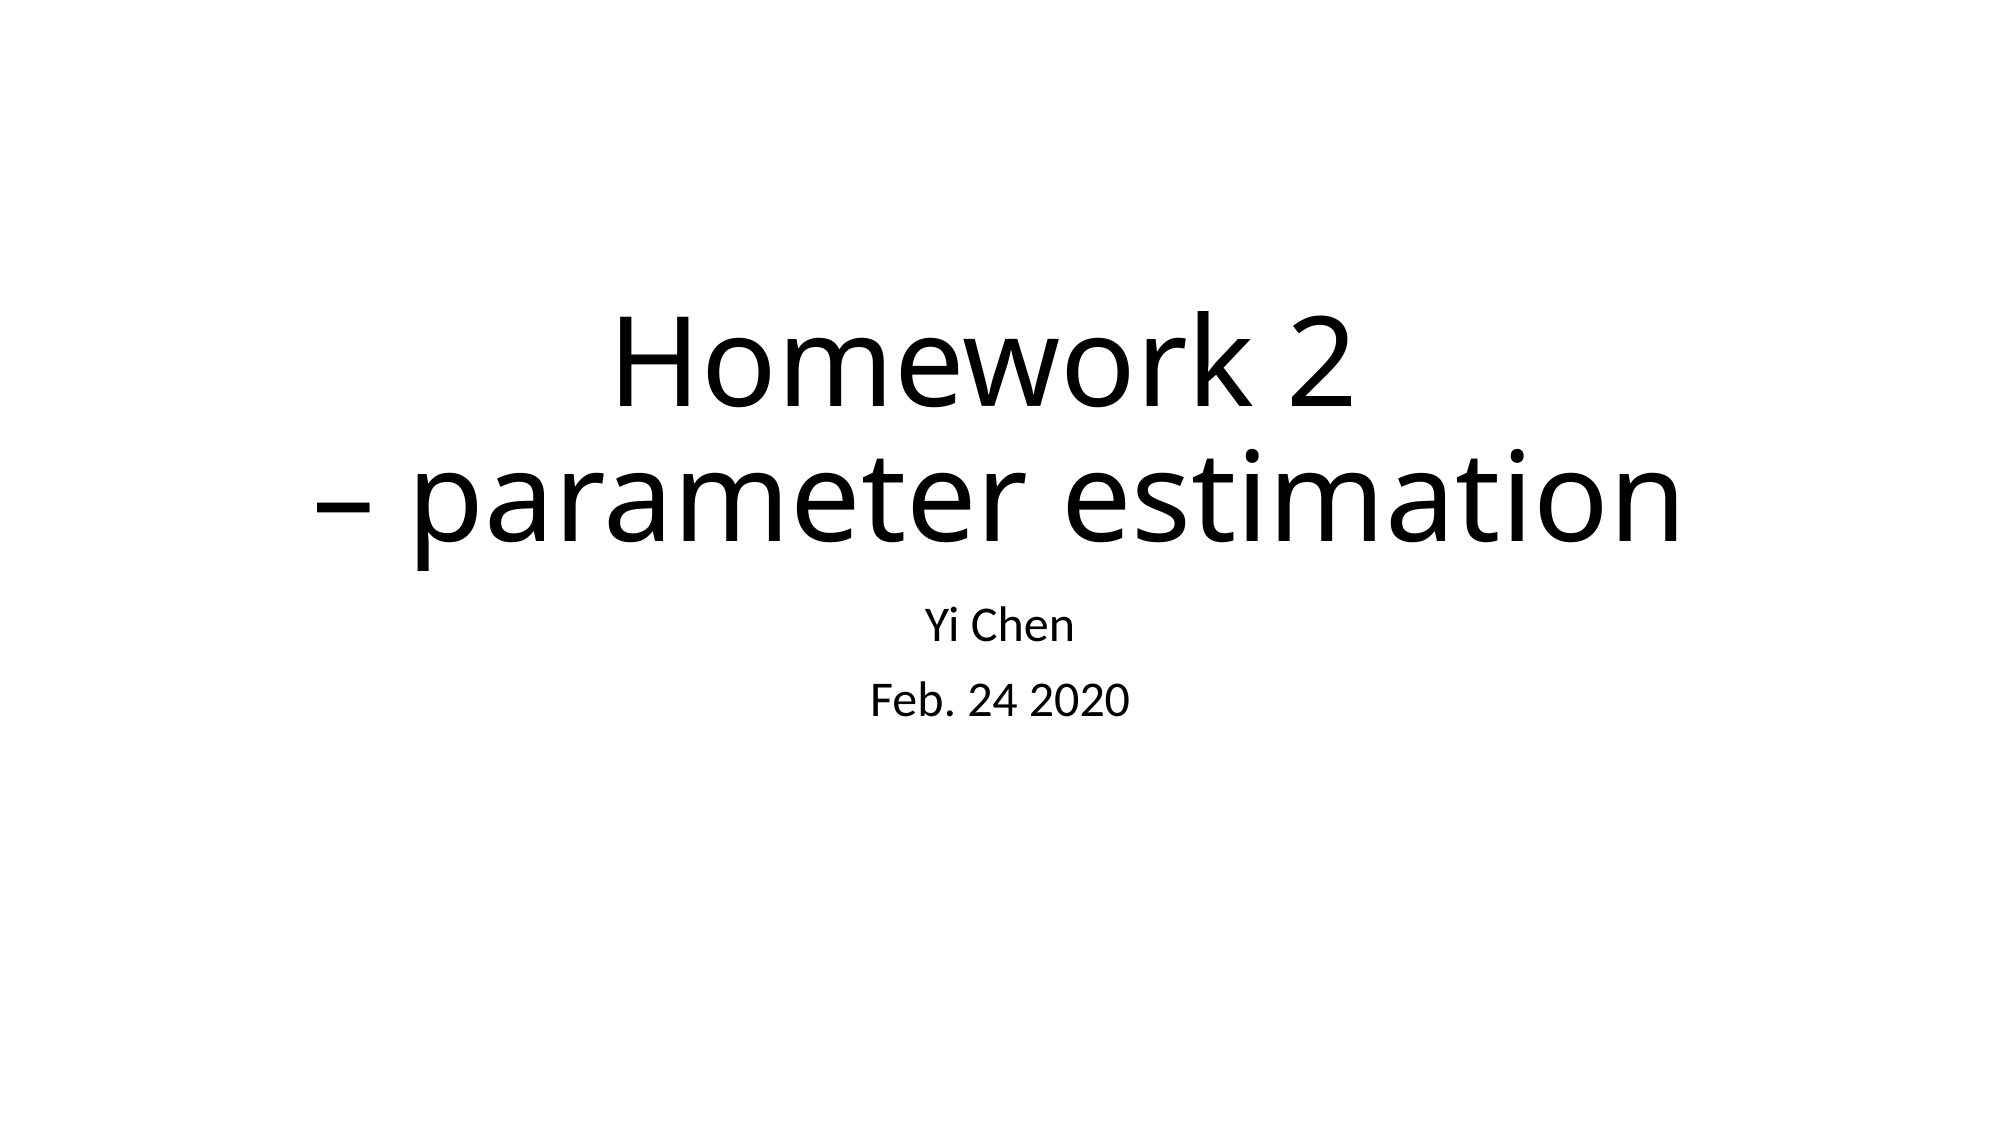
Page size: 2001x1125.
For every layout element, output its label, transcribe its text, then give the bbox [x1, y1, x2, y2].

title Homework 2 – parameter estimation [249, 184, 1750, 576]
subtitle Yi Chen Feb. 24 2020 [249, 590, 1750, 863]
